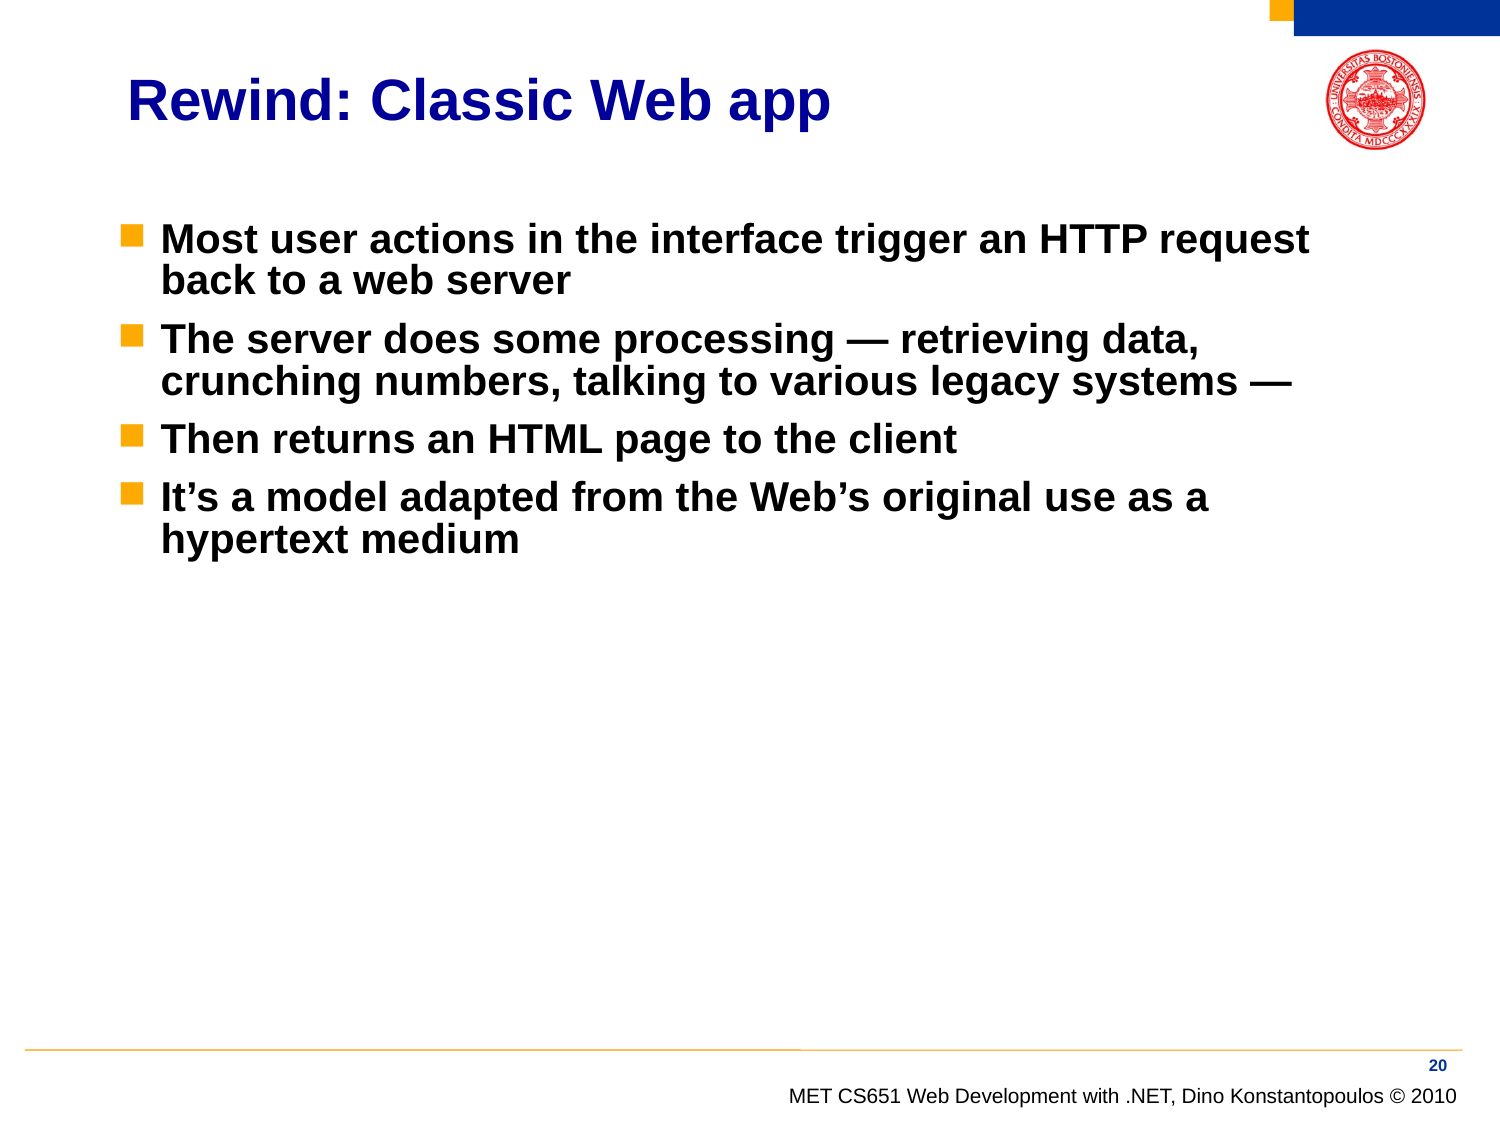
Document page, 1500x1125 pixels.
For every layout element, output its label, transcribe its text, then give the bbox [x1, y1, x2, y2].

picture [1325, 49, 1426, 150]
slide_number 20 [1374, 1049, 1463, 1076]
title Rewind: Classic Web app [112, 62, 1288, 151]
list Most user actions in the interface trigger an HTTP request back to a web server The server does some processing — retrieving data, crunching numbers, talking to various legacy systems — Then returns an HTML page to the client It’s a model adapted from the Web’s original use as a hypertext medium [108, 212, 1371, 1002]
